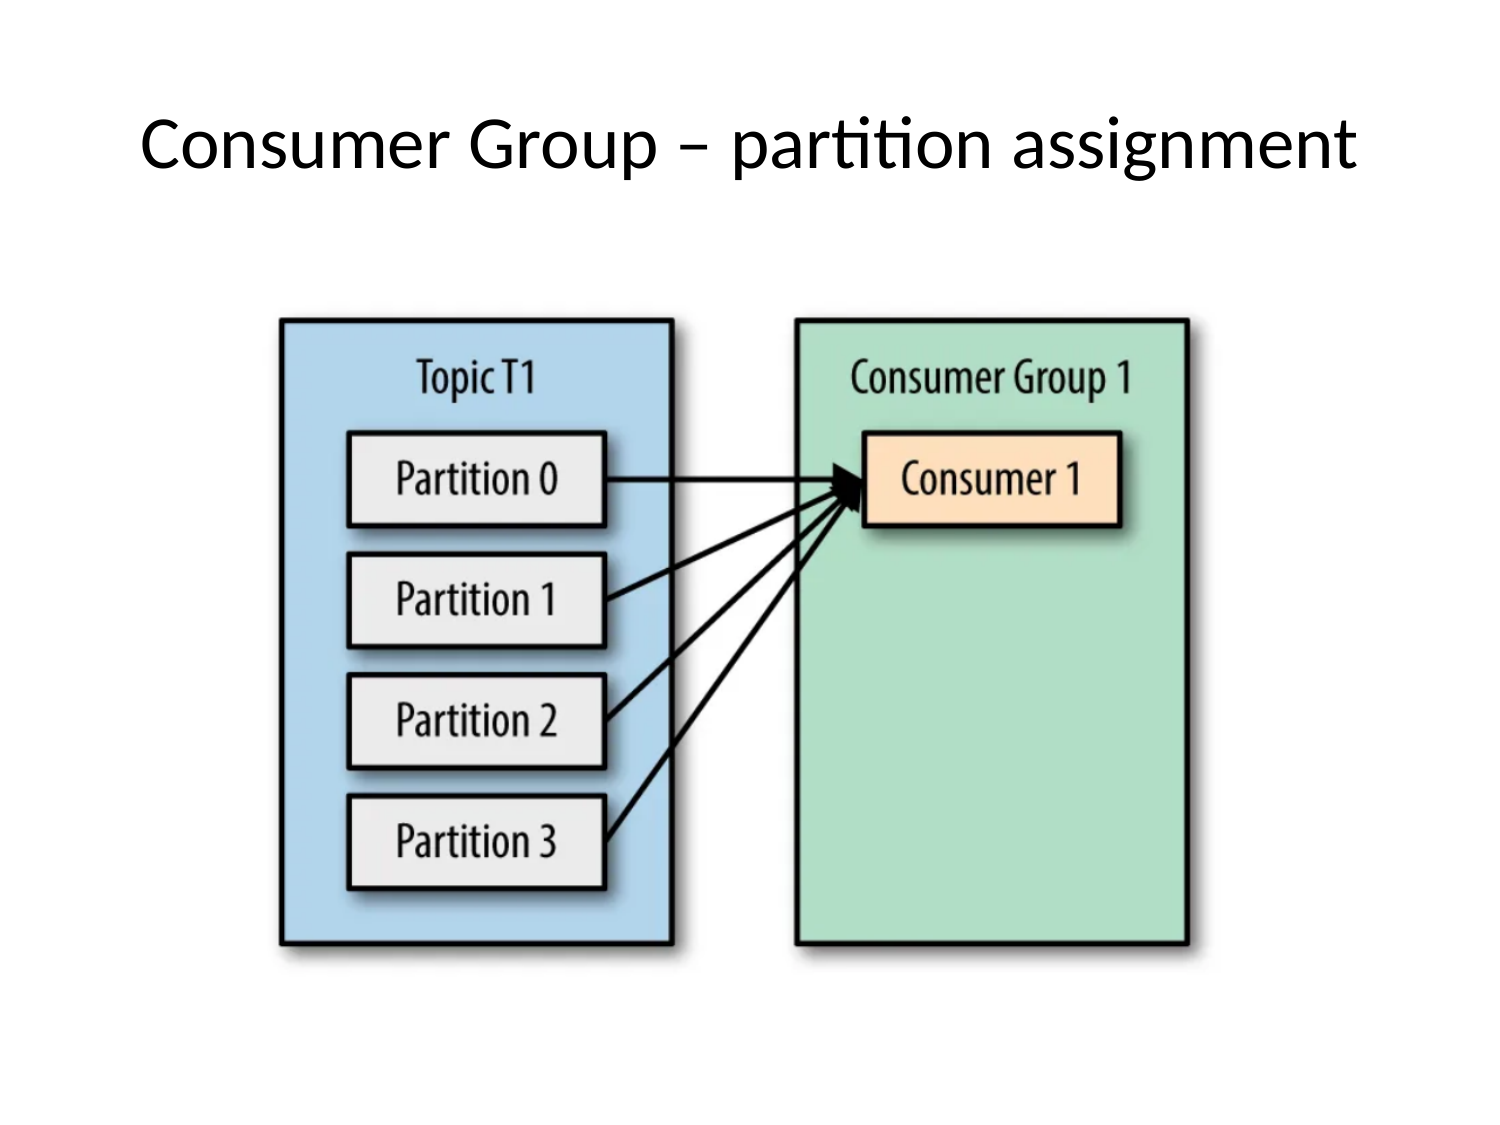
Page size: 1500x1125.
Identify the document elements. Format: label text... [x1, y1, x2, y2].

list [221, 262, 1279, 1006]
title Consumer Group – partition assignment [75, 45, 1425, 233]
